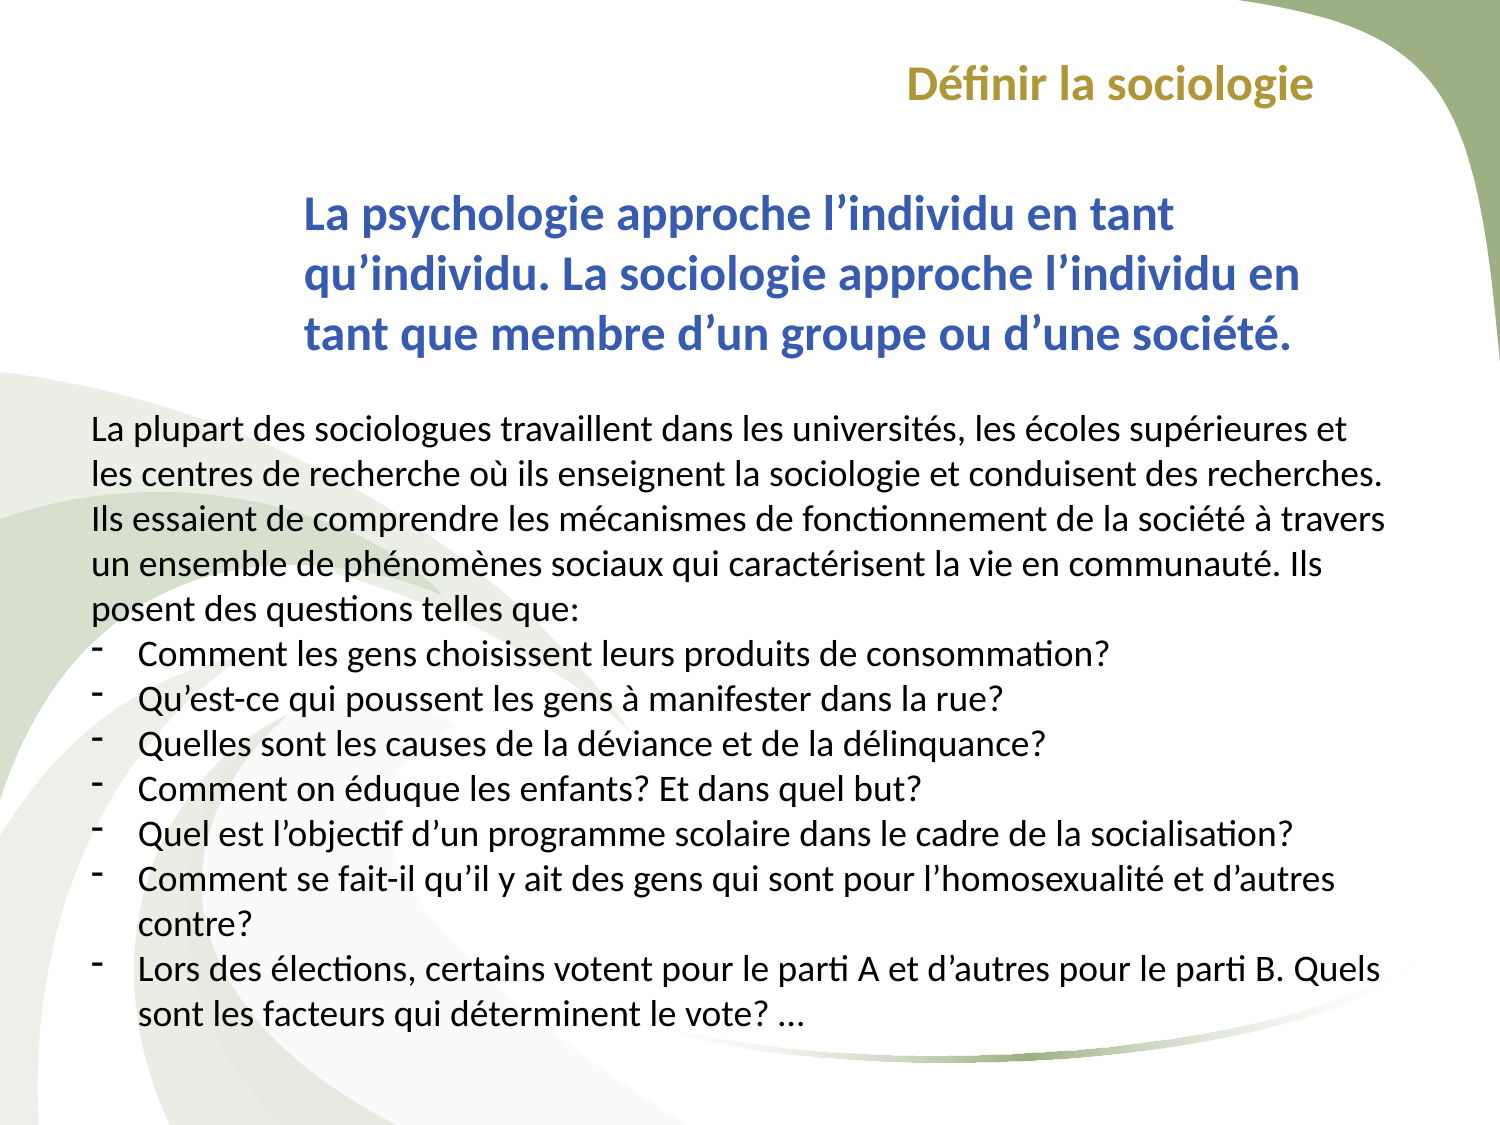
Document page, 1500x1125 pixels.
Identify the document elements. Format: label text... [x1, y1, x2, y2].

subtitle Définir la sociologie [891, 42, 1388, 119]
text_box La psychologie approche l’individu en tant qu’individu. La sociologie approche l’individu en tant que membre d’un groupe ou d’une société. [289, 172, 1408, 368]
text_box La plupart des sociologues travaillent dans les universités, les écoles supérieures et les centres de recherche où ils enseignent la sociologie et conduisent des recherches. Ils essaient de comprendre les mécanismes de fonctionnement de la société à travers un ensemble de phénomènes sociaux qui caractérisent la vie en communauté. Ils posent des questions telles que: Comment les gens choisissent leurs produits de consommation? Qu’est-ce qui poussent les gens à manifester dans la rue? Quelles sont les causes de la déviance et de la délinquance? Comment on éduque les enfants? Et dans quel but? Quel est l’objectif d’un programme scolaire dans le cadre de la socialisation? Comment se fait-il qu’il y ait des gens qui sont pour l’homosexualité et d’autres contre? Lors des élections, certains votent pour le parti A et d’autres pour le parti B. Quels sont les facteurs qui déterminent le vote? … [76, 397, 1408, 1042]
